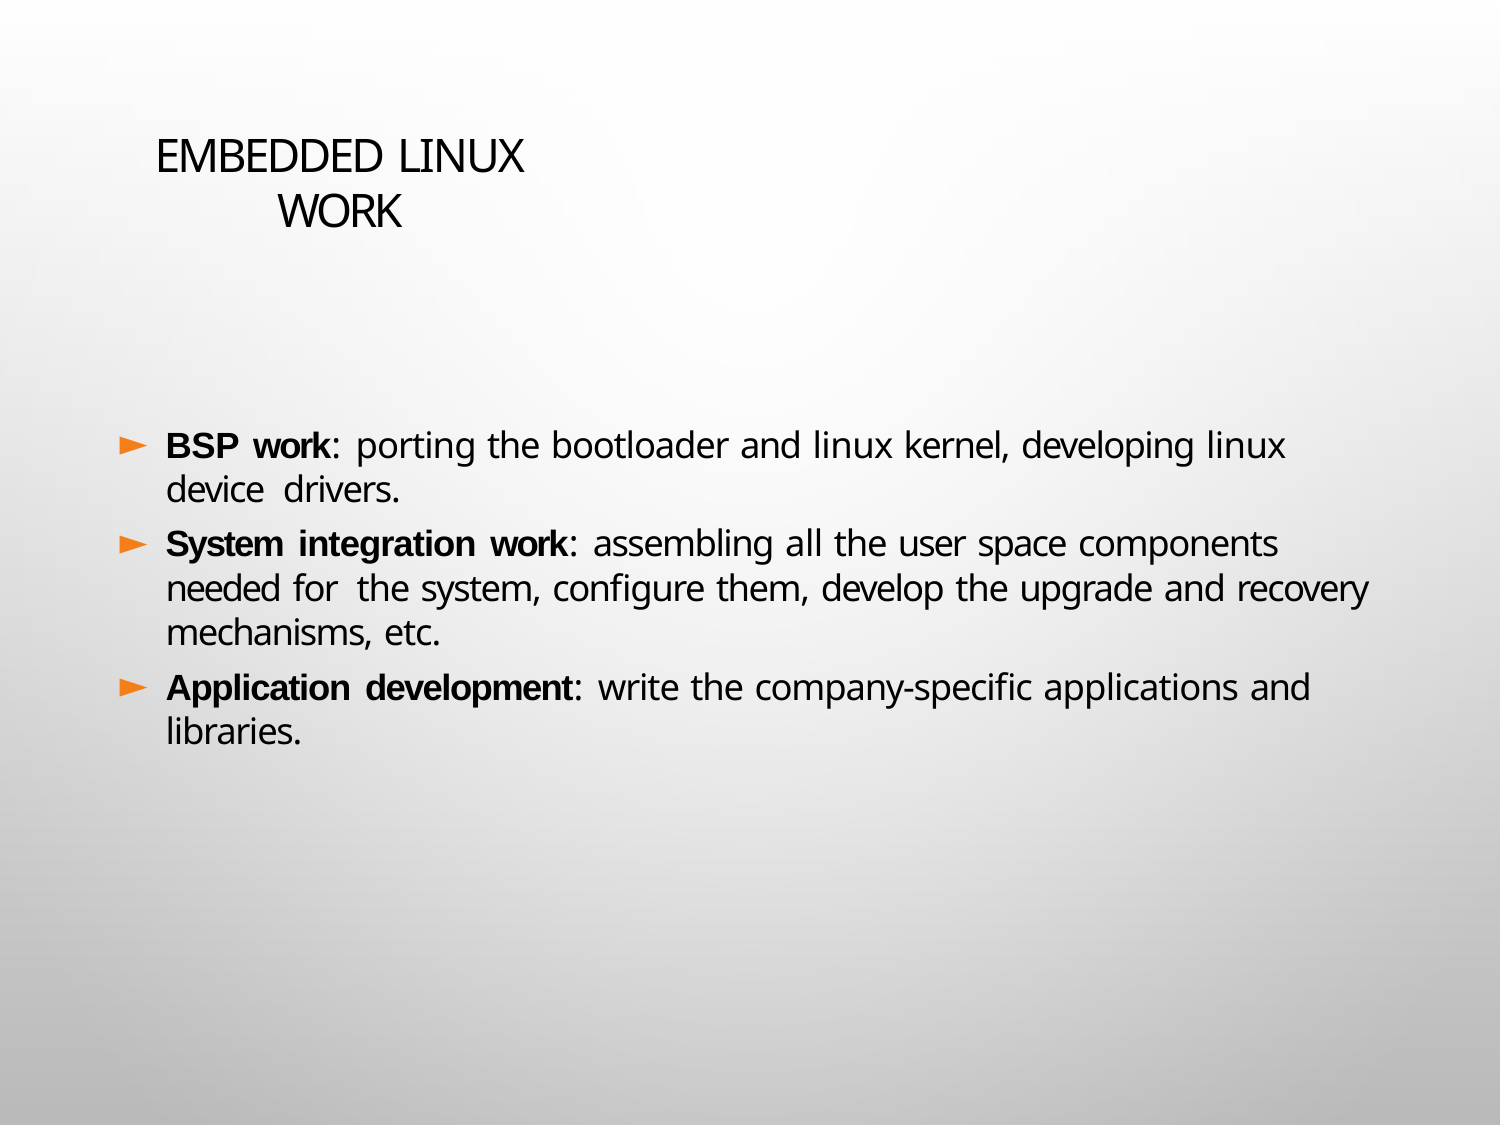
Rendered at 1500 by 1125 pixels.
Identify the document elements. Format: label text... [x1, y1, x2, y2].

picture [0, 0, 1500, 1125]
title Embedded Linux work [128, 83, 548, 276]
text_box BSP work: porting the bootloader and linux kernel, developing linux device drivers. System integration work: assembling all the user space components needed for the system, configure them, develop the upgrade and recovery mechanisms, etc. Application development: write the company-specific applications and libraries. [109, 419, 1396, 752]
